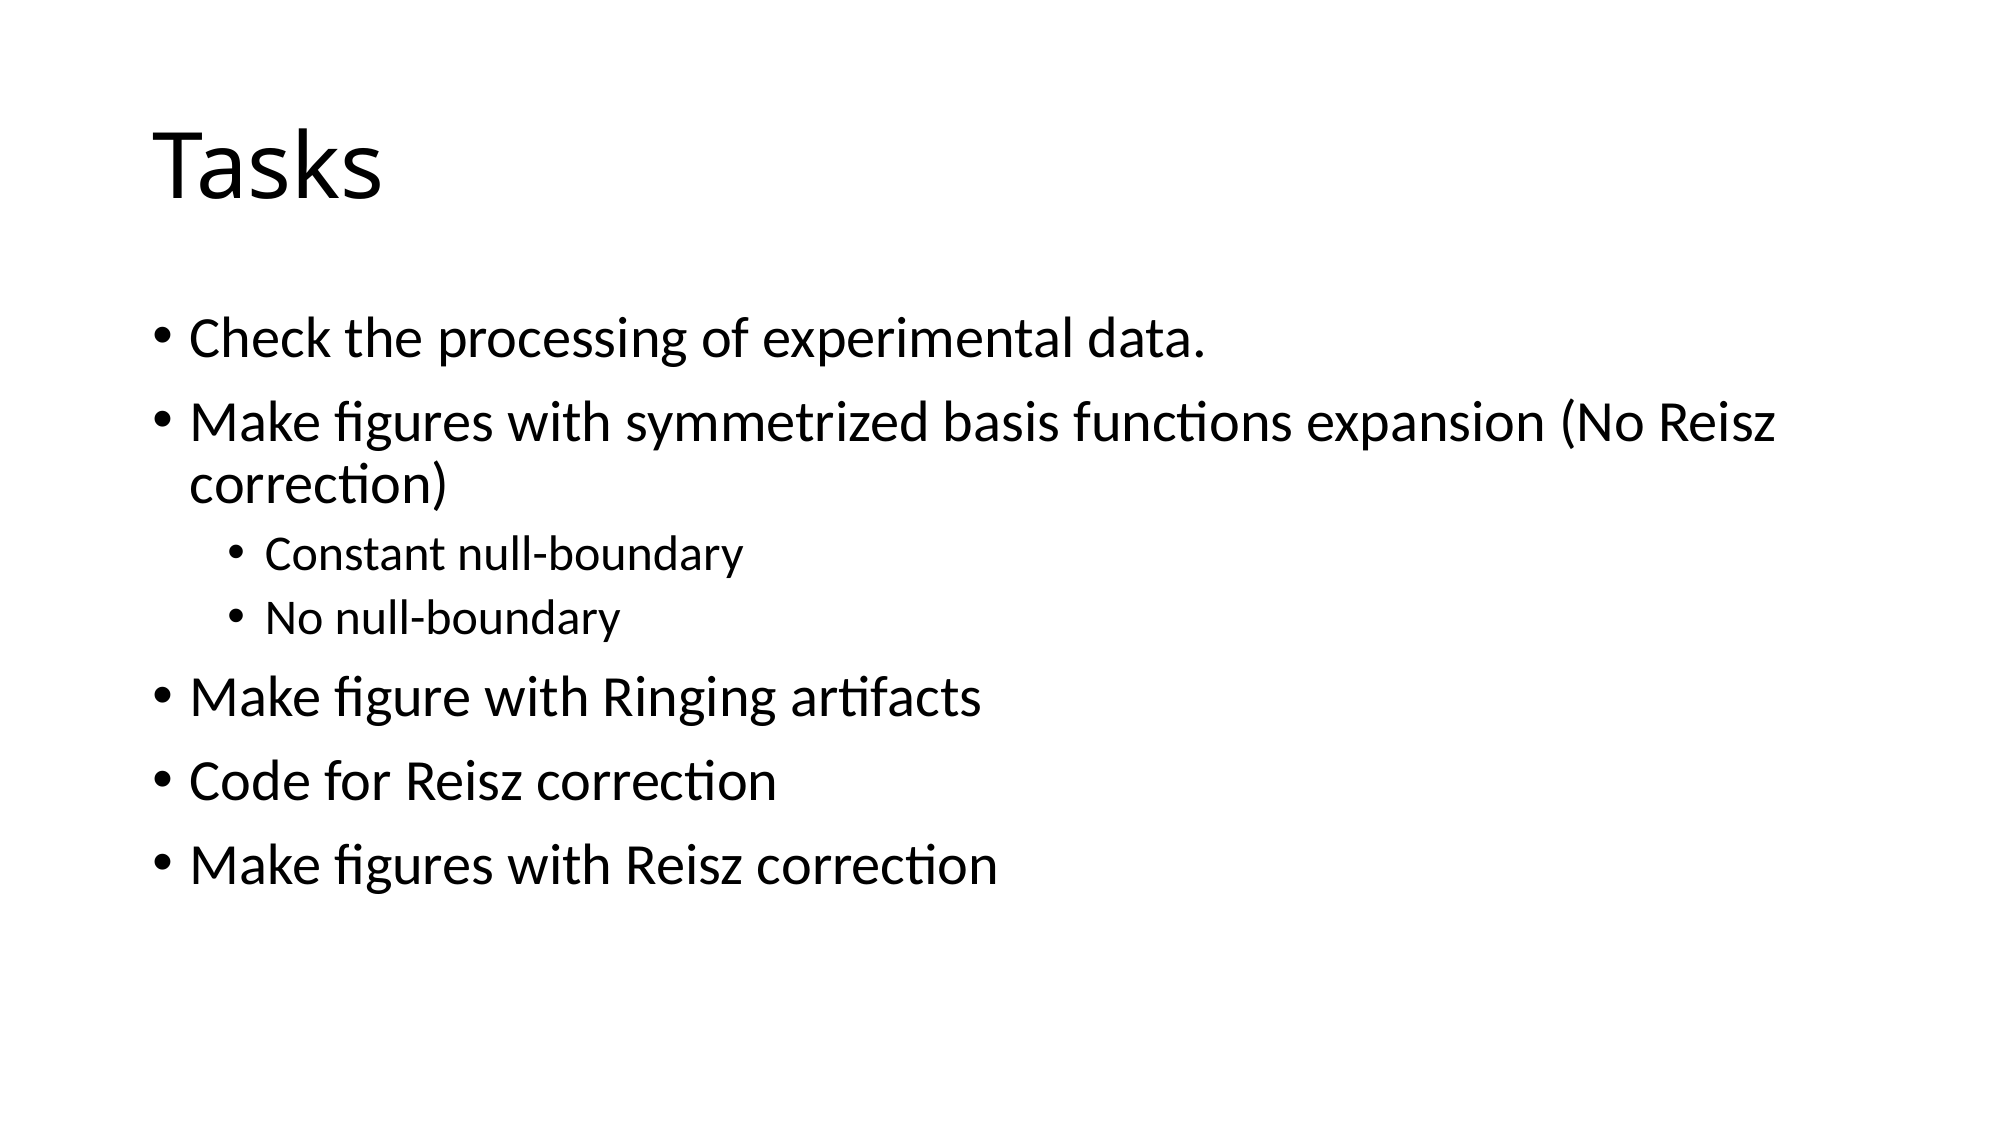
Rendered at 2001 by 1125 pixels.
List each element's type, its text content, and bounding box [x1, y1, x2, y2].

title Tasks [137, 59, 1863, 278]
list Check the processing of experimental data. Make figures with symmetrized basis functions expansion (No Reisz correction) Constant null-boundary No null-boundary Make figure with Ringing artifacts Code for Reisz correction Make figures with Reisz correction [137, 299, 1863, 1014]
